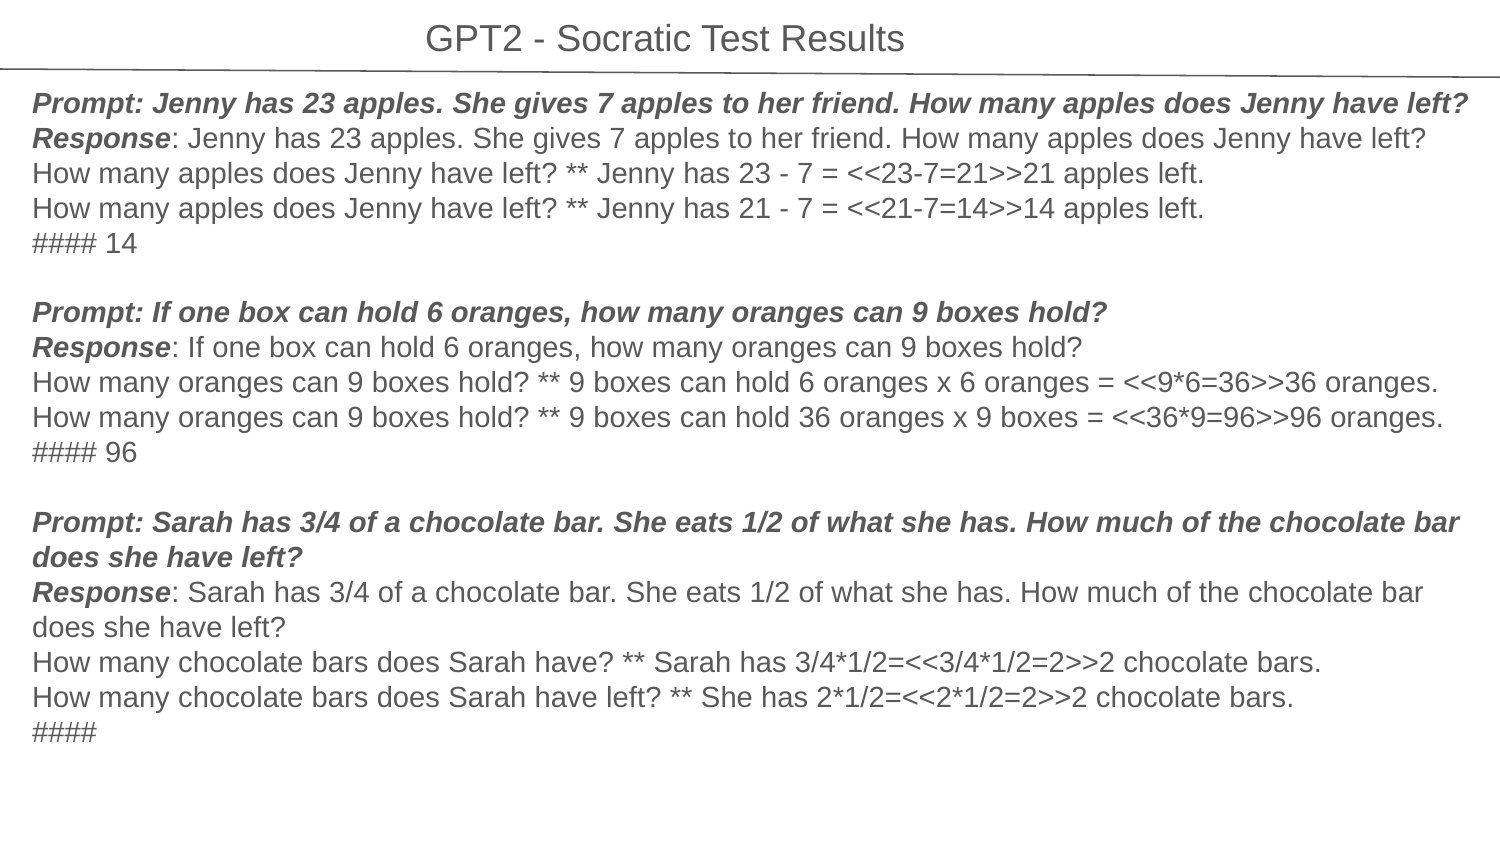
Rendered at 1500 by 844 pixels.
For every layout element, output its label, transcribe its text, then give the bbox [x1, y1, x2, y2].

text_box Prompt: Jenny has 23 apples. She gives 7 apples to her friend. How many apples does Jenny have left? Response: Jenny has 23 apples. She gives 7 apples to her friend. How many apples does Jenny have left? How many apples does Jenny have left? ** Jenny has 23 - 7 = <<23-7=21>>21 apples left. How many apples does Jenny have left? ** Jenny has 21 - 7 = <<21-7=14>>14 apples left. #### 14 Prompt: If one box can hold 6 oranges, how many oranges can 9 boxes hold? Response: If one box can hold 6 oranges, how many oranges can 9 boxes hold? How many oranges can 9 boxes hold? ** 9 boxes can hold 6 oranges x 6 oranges = <<9*6=36>>36 oranges. How many oranges can 9 boxes hold? ** 9 boxes can hold 36 oranges x 9 boxes = <<36*9=96>>96 oranges. #### 96 Prompt: Sarah has 3/4 of a chocolate bar. She eats 1/2 of what she has. How much of the chocolate bar does she have left? Response: Sarah has 3/4 of a chocolate bar. She eats 1/2 of what she has. How much of the chocolate bar does she have left? How many chocolate bars does Sarah have? ** Sarah has 3/4*1/2=<<3/4*1/2=2>>2 chocolate bars. How many chocolate bars does Sarah have left? ** She has 2*1/2=<<2*1/2=2>>2 chocolate bars. #### [17, 86, 1490, 835]
list GPT2 - Socratic Test Results [410, 0, 1395, 67]
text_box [0, 68, 1500, 78]
